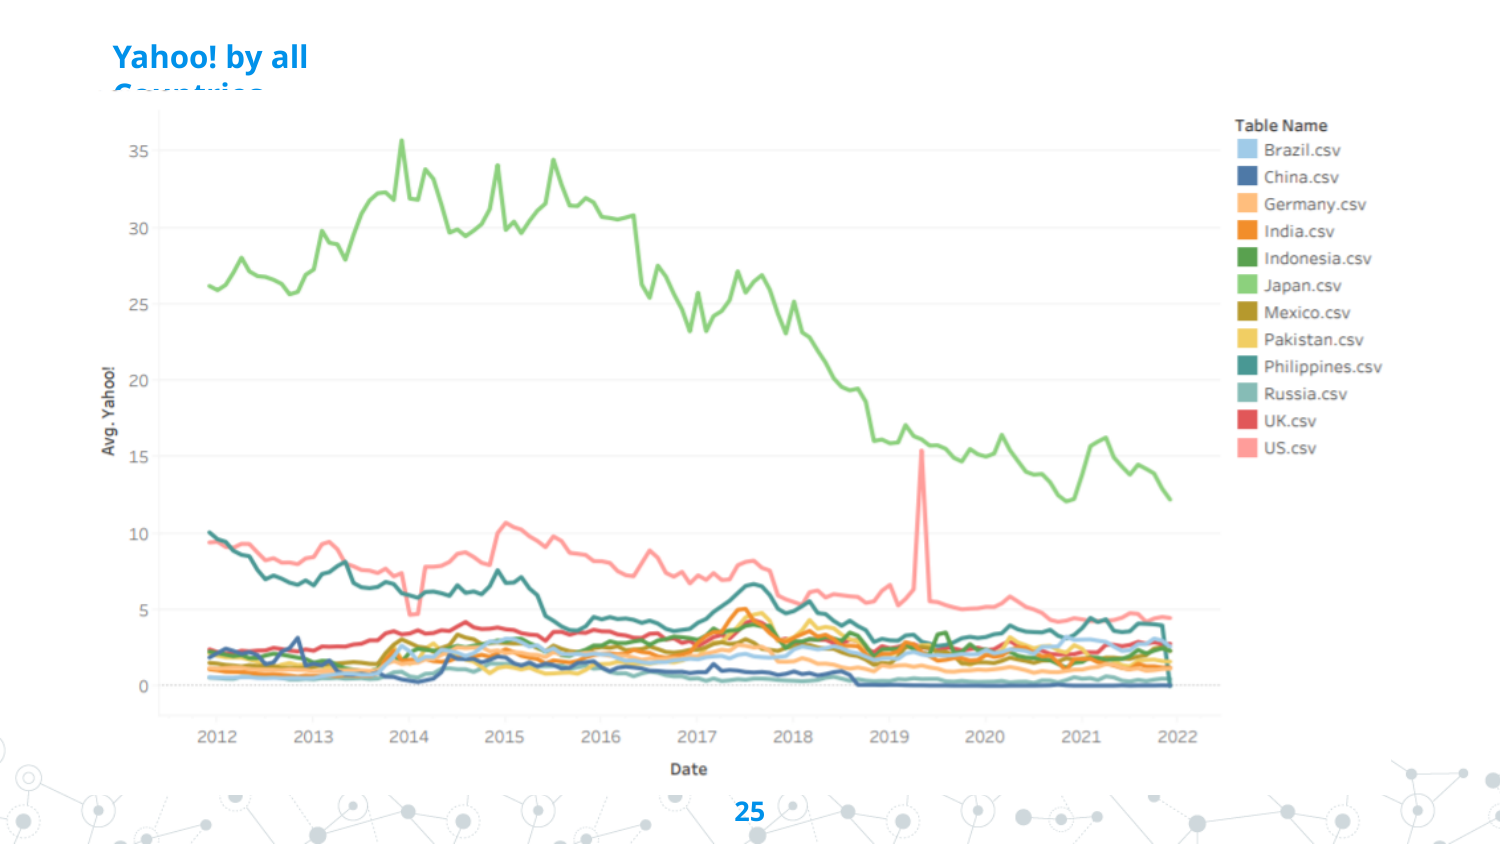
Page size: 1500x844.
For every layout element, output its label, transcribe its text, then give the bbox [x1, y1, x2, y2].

slide_number ‹#› [0, 779, 1500, 844]
picture [0, 0, 1500, 795]
text_box Yahoo! by all Countries [97, 22, 477, 88]
